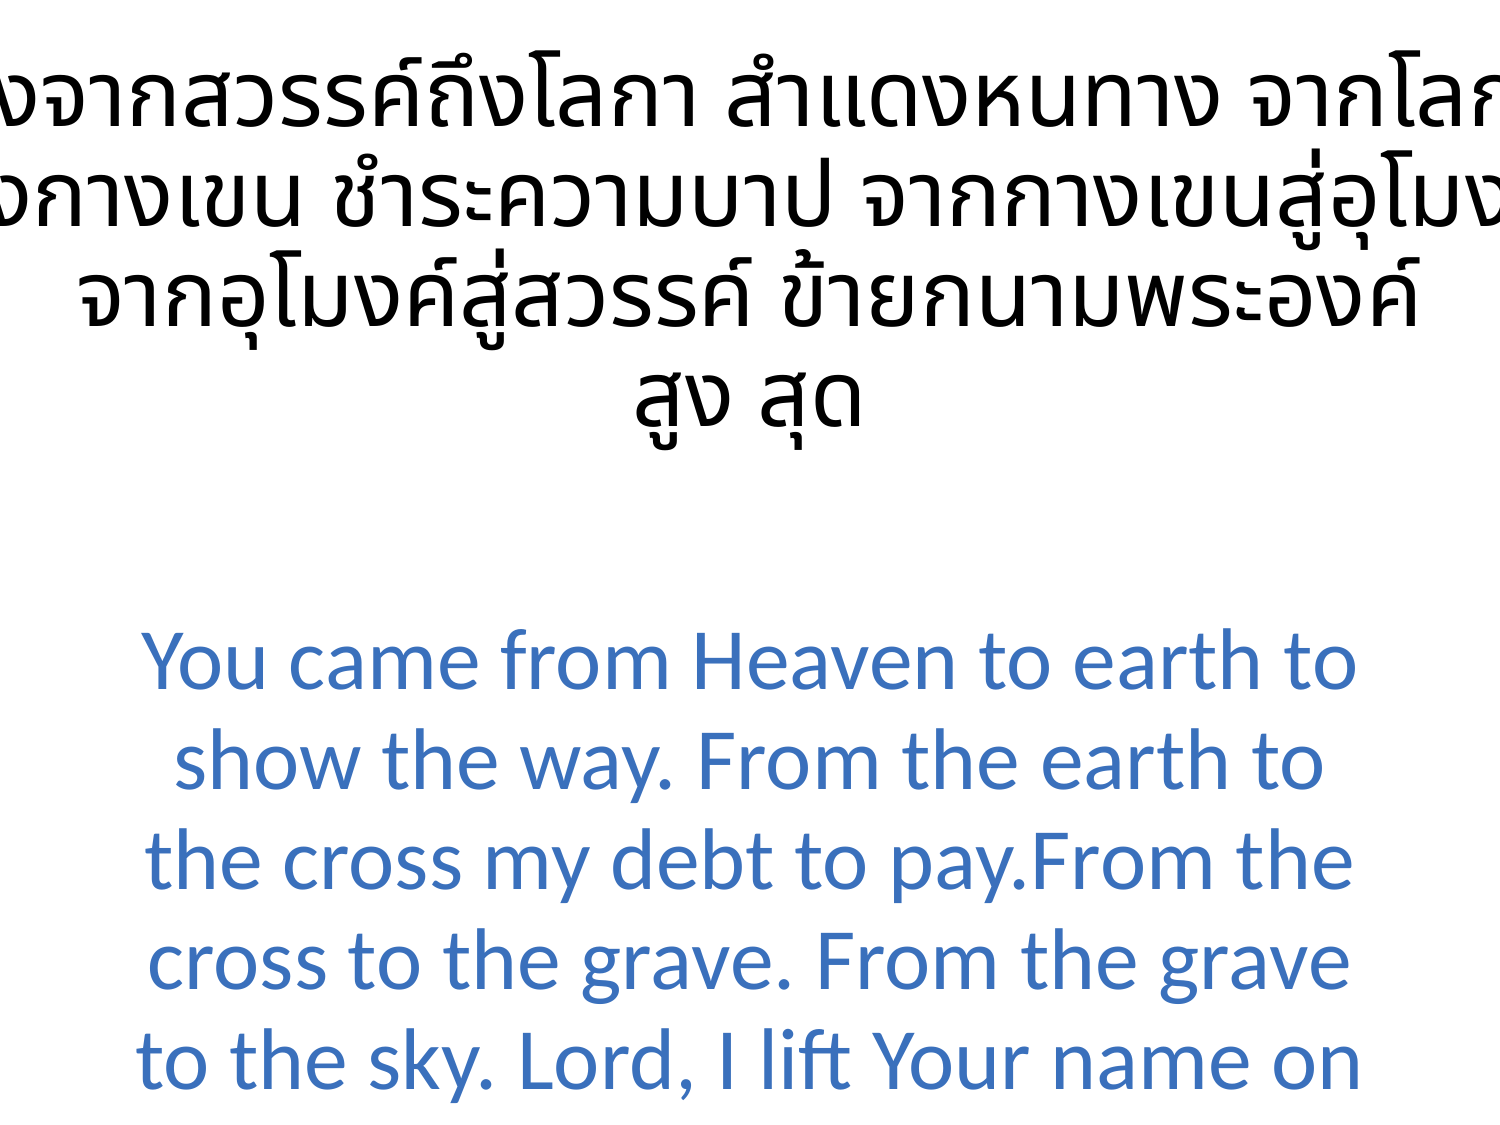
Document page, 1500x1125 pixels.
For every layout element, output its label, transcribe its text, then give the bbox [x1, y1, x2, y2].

text_box ลงจากสวรรค์ถึงโลกา สำแดงหนทาง จากโลกา ถึงกางเขน ชำระความบาป จากกางเขนสู่อุโมงค์ จากอุโมงค์สู่สวรรค์ ข้ายกนามพระองค์ สูง สุด [0, 37, 1500, 453]
text_box You came from Heaven to earth to show the way. From the earth to the cross my debt to pay.From the cross to the grave. From the grave to the sky. Lord, I lift Your name on high. [112, 599, 1388, 1125]
